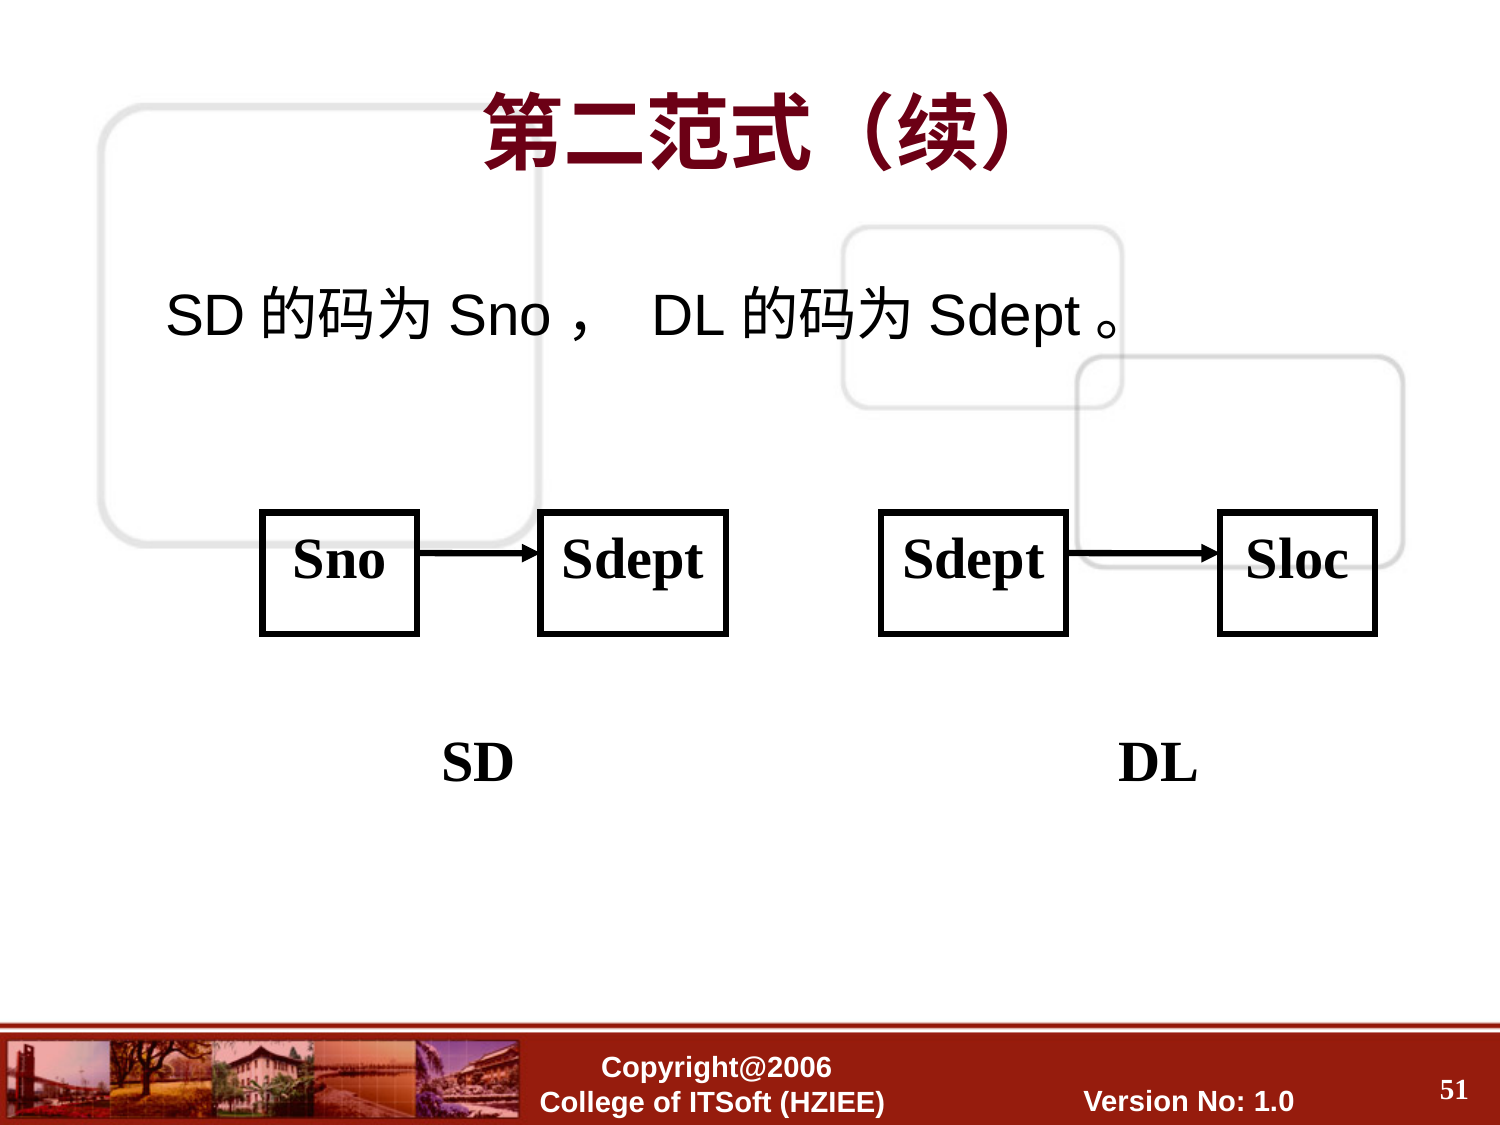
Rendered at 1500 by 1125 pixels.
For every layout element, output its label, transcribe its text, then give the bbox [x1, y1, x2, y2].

picture [0, 0, 1500, 1125]
list SD的码为Sno， DL的码为Sdept。 [75, 269, 1425, 1013]
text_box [262, 512, 1376, 838]
title 第二范式（续） [76, 78, 1427, 182]
